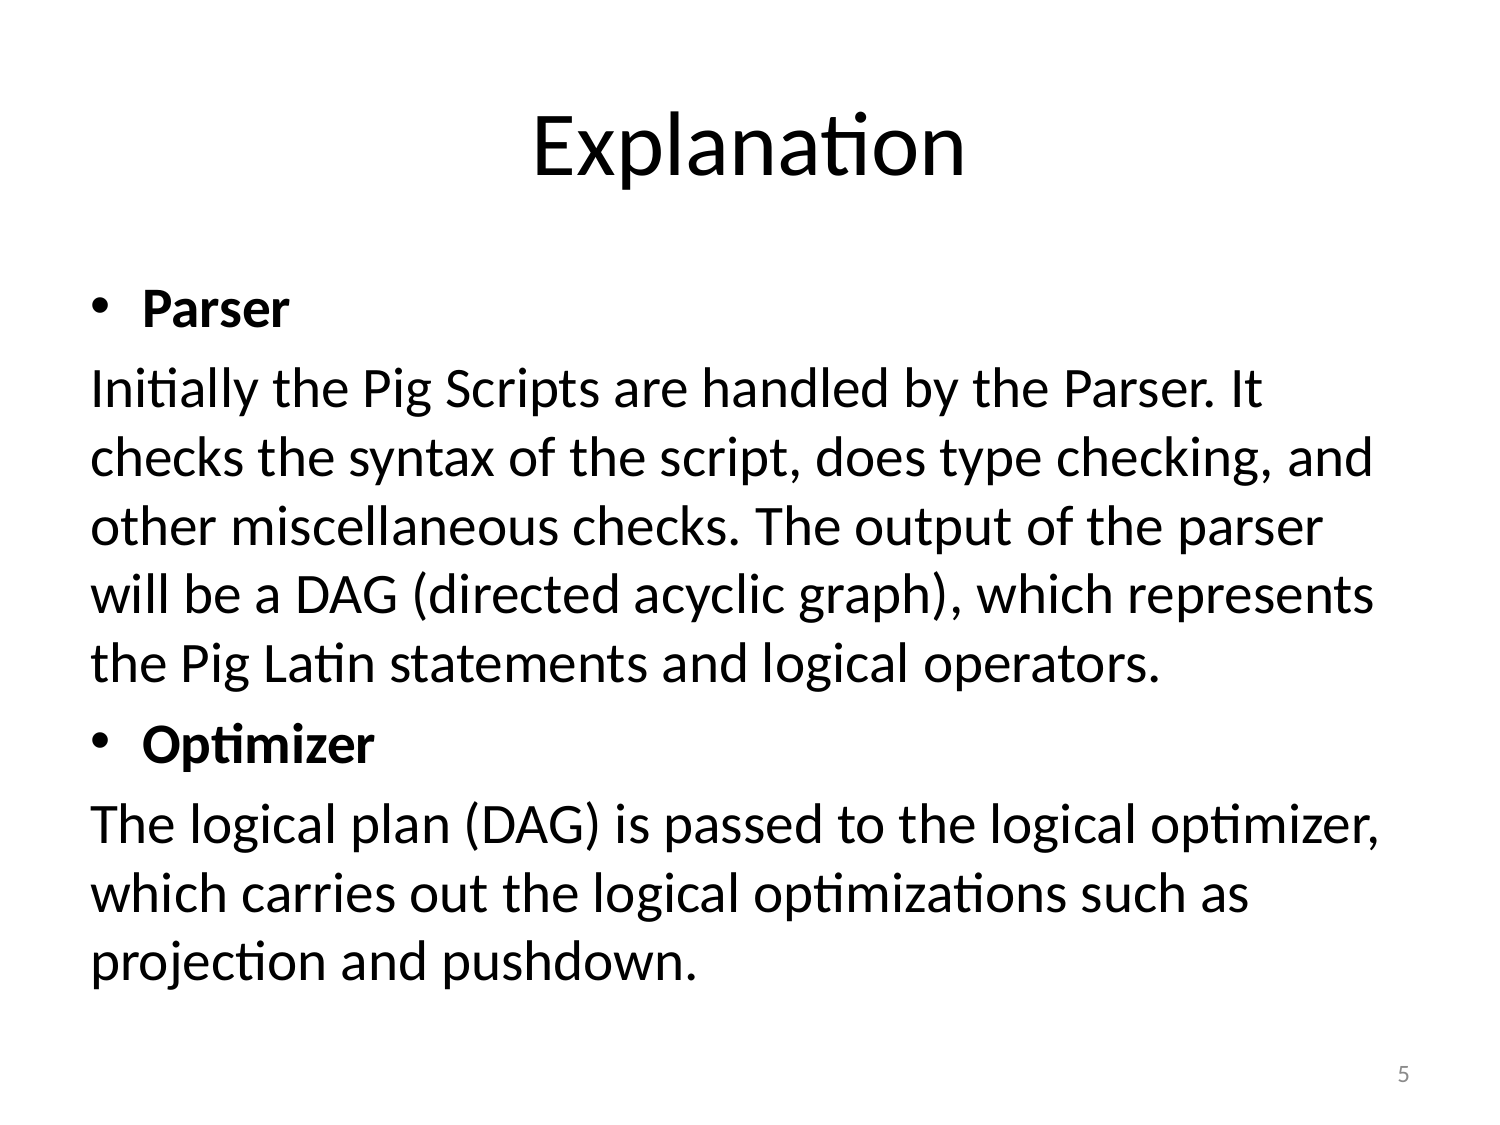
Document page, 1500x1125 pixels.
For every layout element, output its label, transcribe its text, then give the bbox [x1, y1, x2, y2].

list Parser Initially the Pig Scripts are handled by the Parser. It checks the syntax of the script, does type checking, and other miscellaneous checks. The output of the parser will be a DAG (directed acyclic graph), which represents the Pig Latin statements and logical operators. Optimizer The logical plan (DAG) is passed to the logical optimizer, which carries out the logical optimizations such as projection and pushdown. [75, 262, 1425, 1005]
title Explanation [75, 45, 1425, 233]
slide_number 5 [1074, 1042, 1425, 1103]
